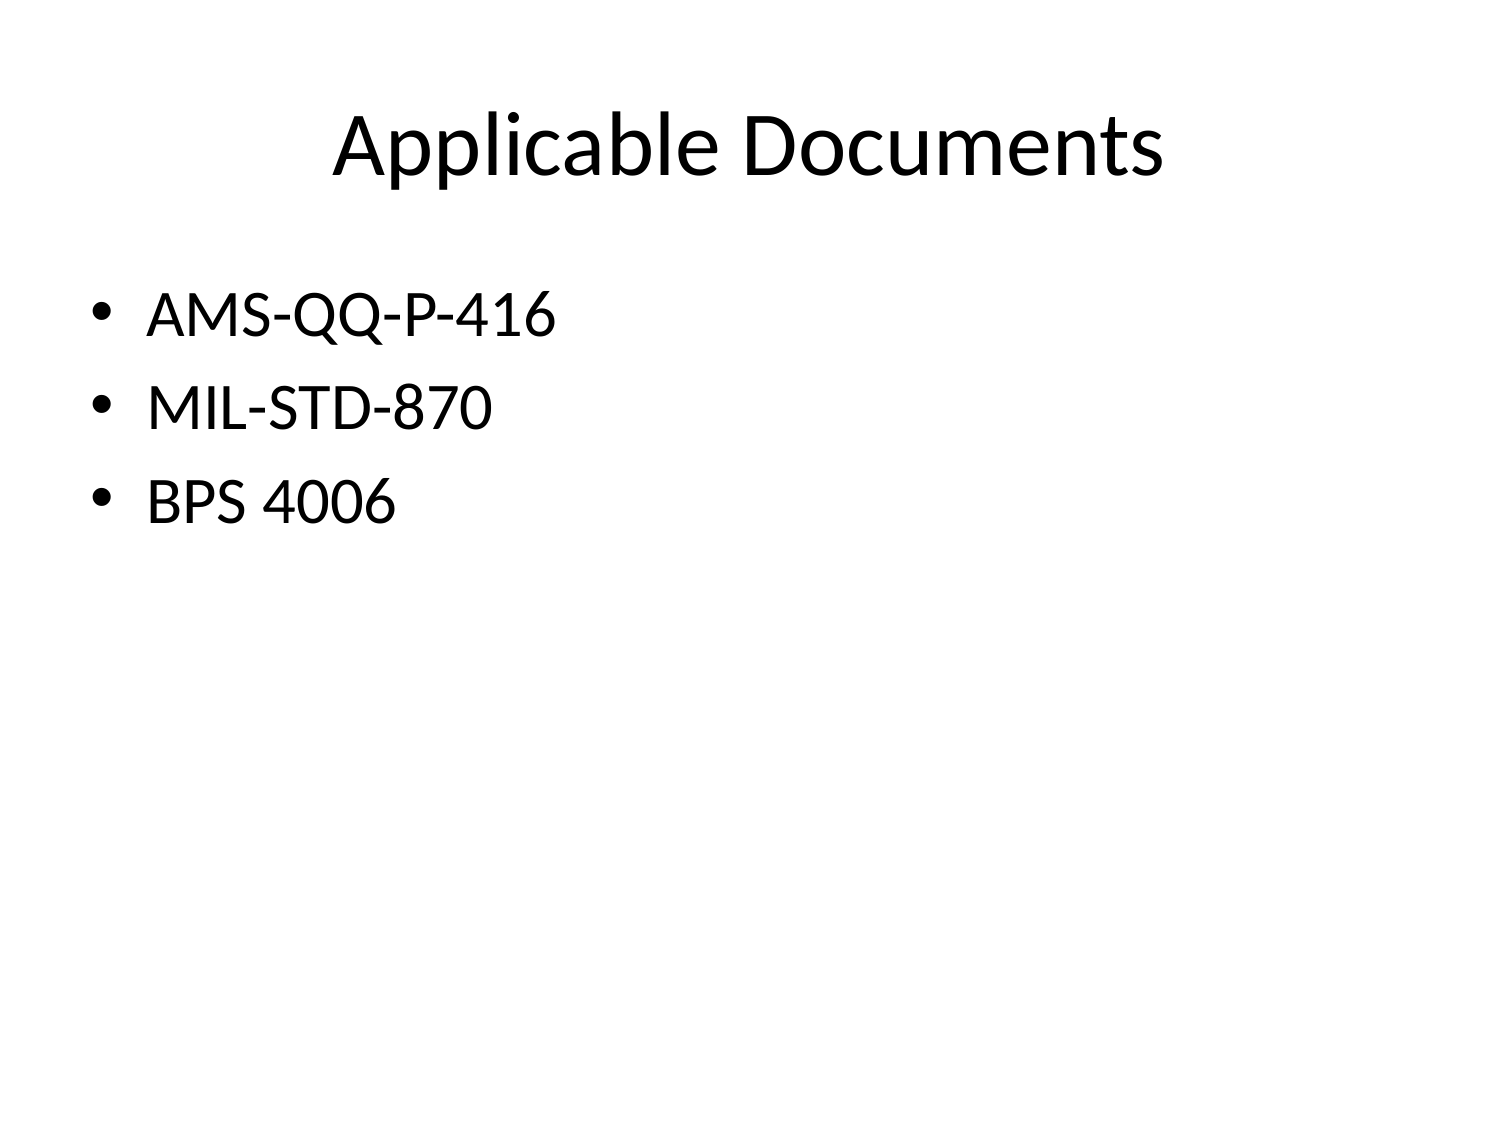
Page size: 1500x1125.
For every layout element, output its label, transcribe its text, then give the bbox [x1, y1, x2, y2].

title Applicable Documents [75, 45, 1425, 233]
list AMS-QQ-P-416 MIL-STD-870 BPS 4006 [75, 262, 1425, 1005]
